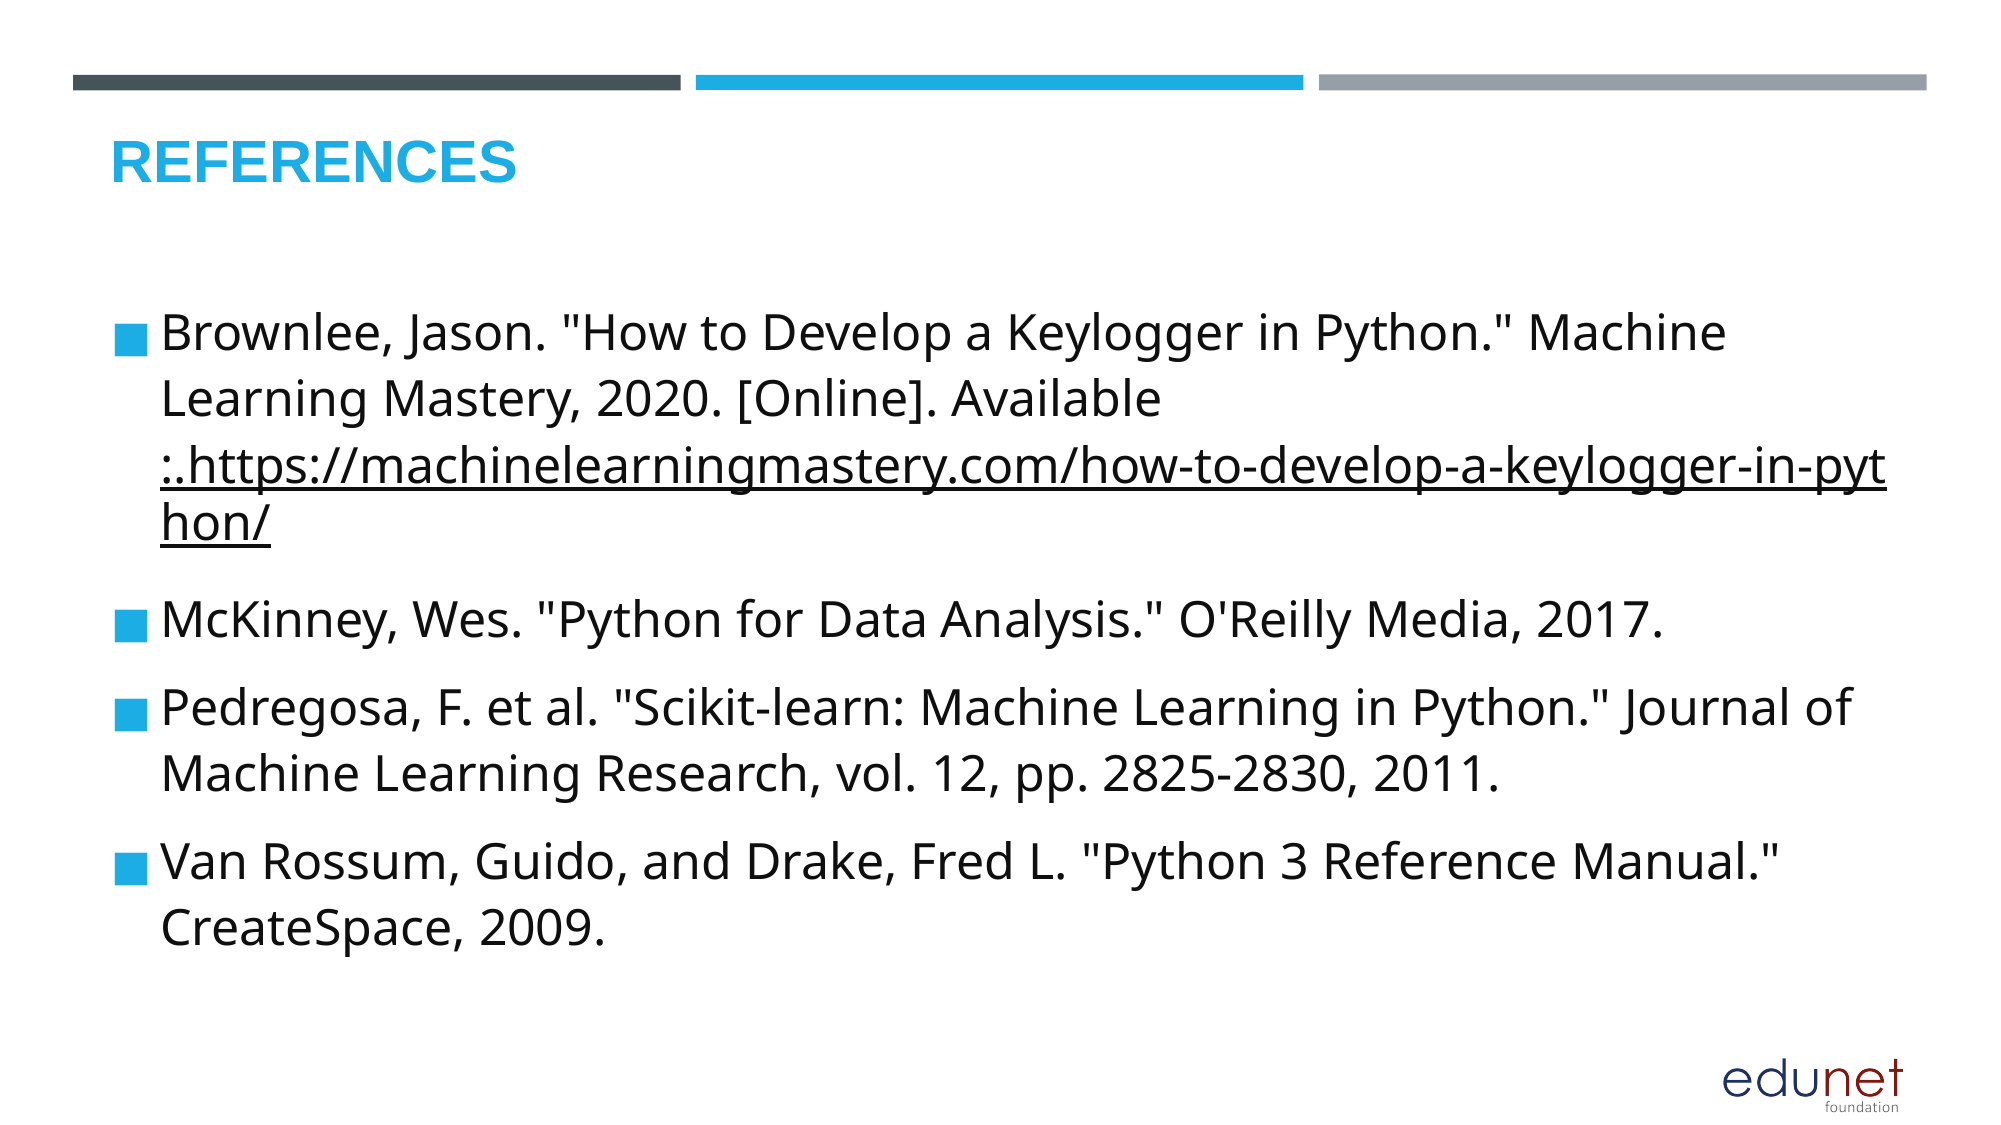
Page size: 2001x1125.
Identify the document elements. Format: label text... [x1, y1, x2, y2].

title REFERENCES [95, 115, 1905, 203]
picture [1719, 1056, 1905, 1116]
list Brownlee, Jason. "How to Develop a Keylogger in Python." Machine Learning Mastery, 2020. [Online]. Available:.https://machinelearningmastery.com/how-to-develop-a-keylogger-in-python/ McKinney, Wes. "Python for Data Analysis." O'Reilly Media, 2017. Pedregosa, F. et al. "Scikit-learn: Machine Learning in Python." Journal of Machine Learning Research, vol. 12, pp. 2825-2830, 2011. Van Rossum, Guido, and Drake, Fred L. "Python 3 Reference Manual." CreateSpace, 2009. [95, 213, 1905, 981]
